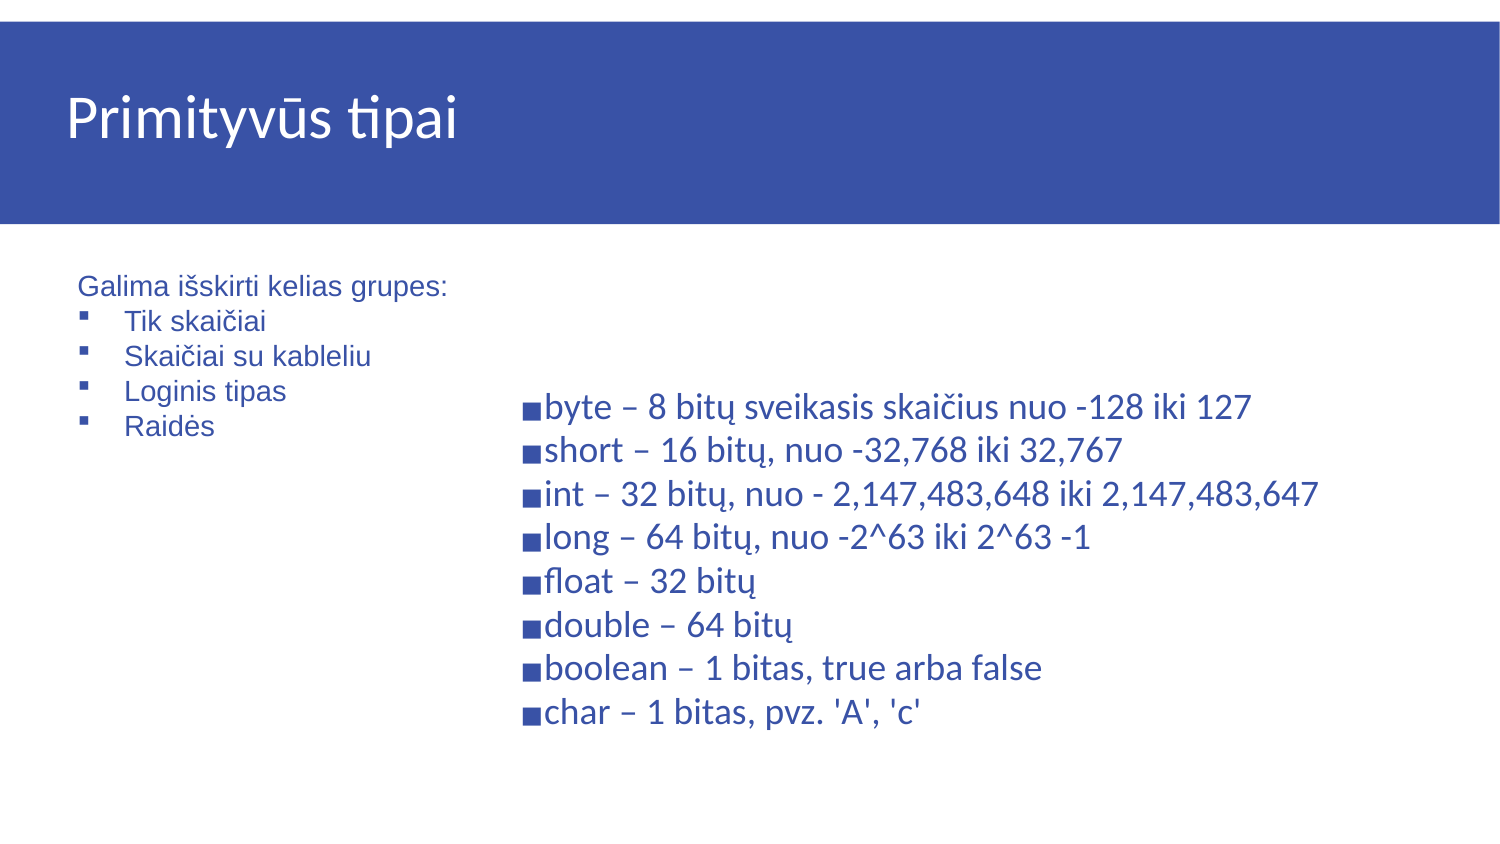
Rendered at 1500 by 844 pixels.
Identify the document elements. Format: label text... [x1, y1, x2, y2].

text_box Galima išskirti kelias grupes: Tik skaičiai Skaičiai su kableliu Loginis tipas Raidės [62, 260, 522, 450]
title Primityvūs tipai [51, 72, 1449, 167]
list byte – 8 bitų sveikasis skaičius nuo -128 iki 127 short – 16 bitų, nuo -32,768 iki 32,767 int – 32 bitų, nuo - 2,147,483,648 iki 2,147,483,647 long – 64 bitų, nuo -2^63 iki 2^63 -1 float – 32 bitų double – 64 bitų boolean – 1 bitas, true arba false char – 1 bitas, pvz. 'A', 'c' [487, 371, 1413, 760]
